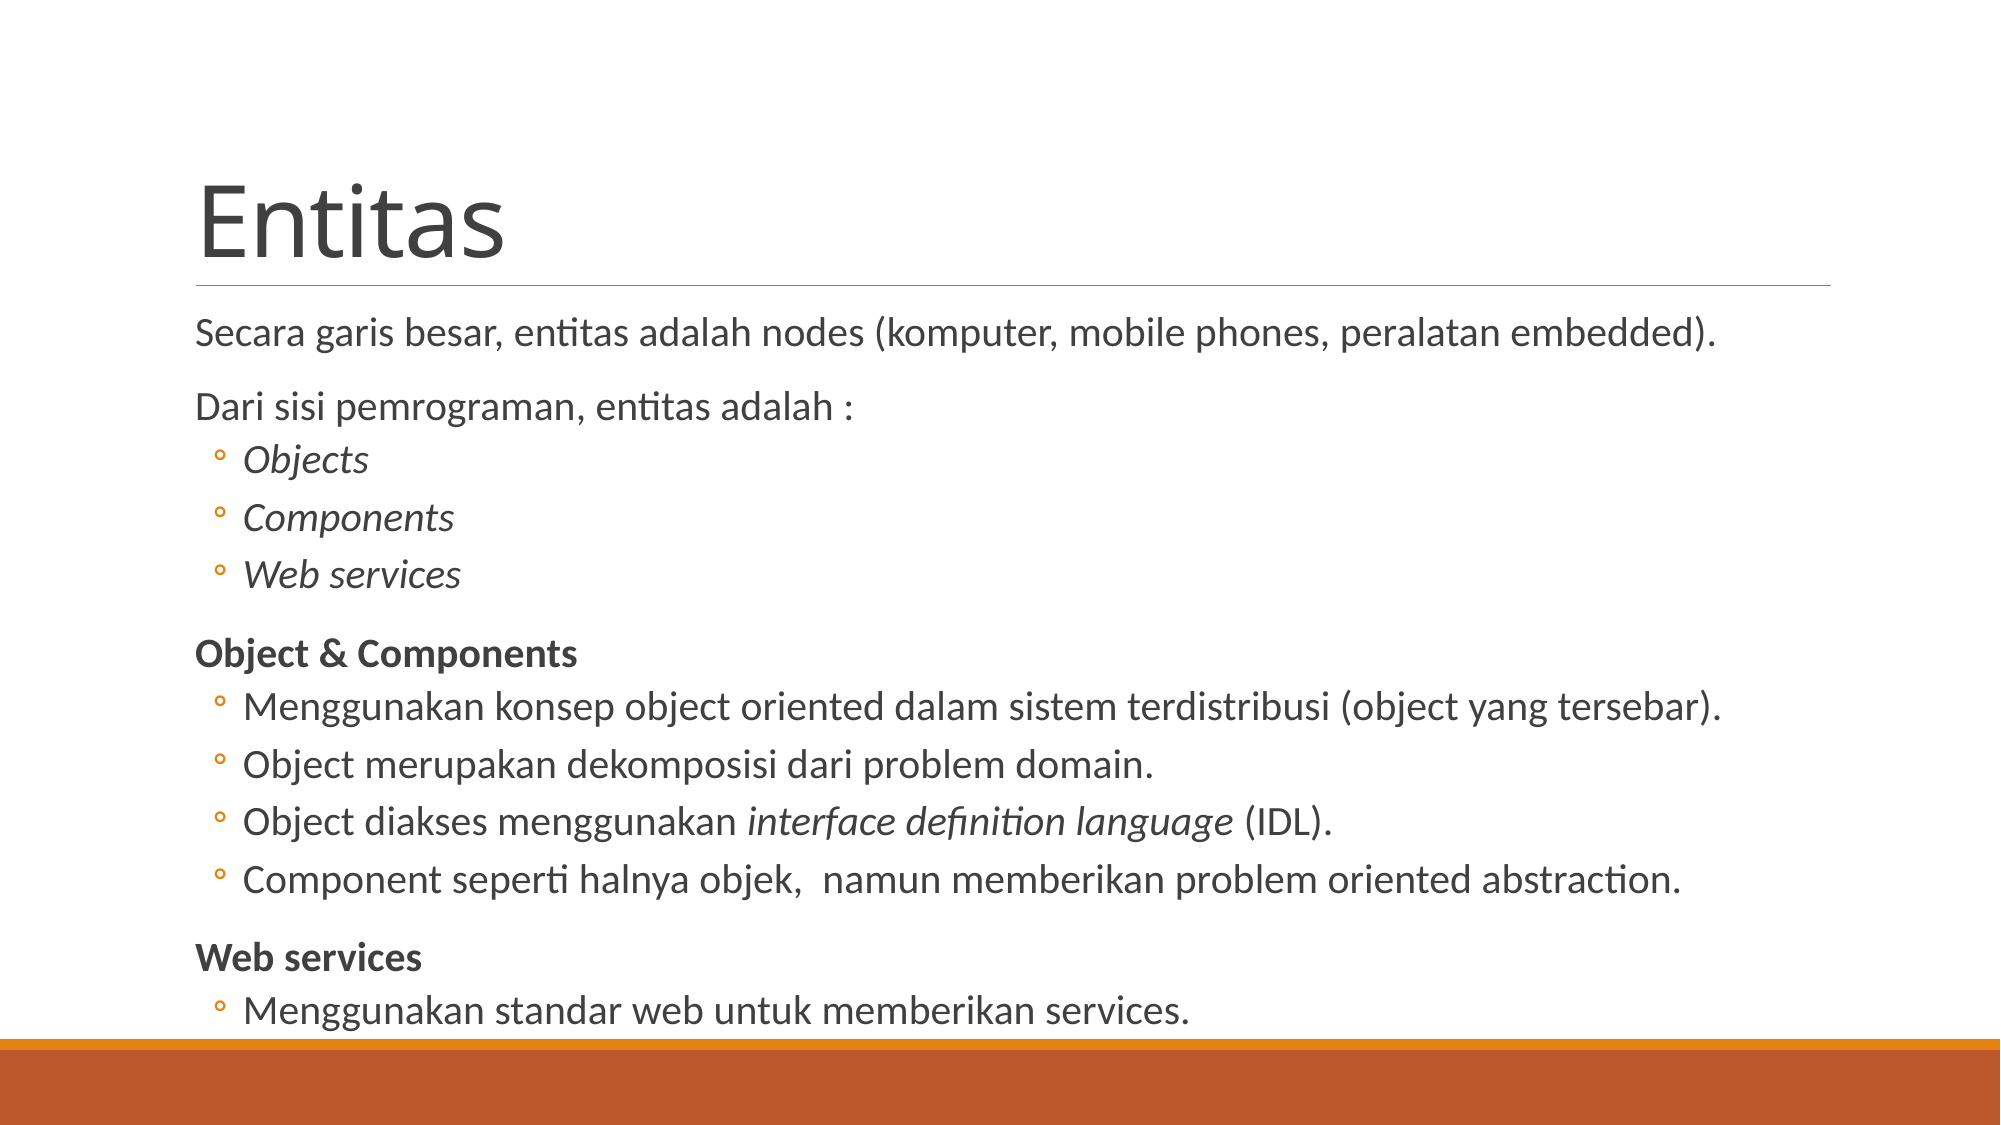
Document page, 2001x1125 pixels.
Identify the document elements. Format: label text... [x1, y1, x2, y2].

title Entitas [180, 47, 1830, 285]
list Secara garis besar, entitas adalah nodes (komputer, mobile phones, peralatan embedded). Dari sisi pemrograman, entitas adalah : Objects Components Web services Object & Components Menggunakan konsep object oriented dalam sistem terdistribusi (object yang tersebar). Object merupakan dekomposisi dari problem domain. Object diakses menggunakan interface definition language (IDL). Component seperti halnya objek, namun memberikan problem oriented abstraction. Web services Menggunakan standar web untuk memberikan services. [180, 302, 1830, 963]
